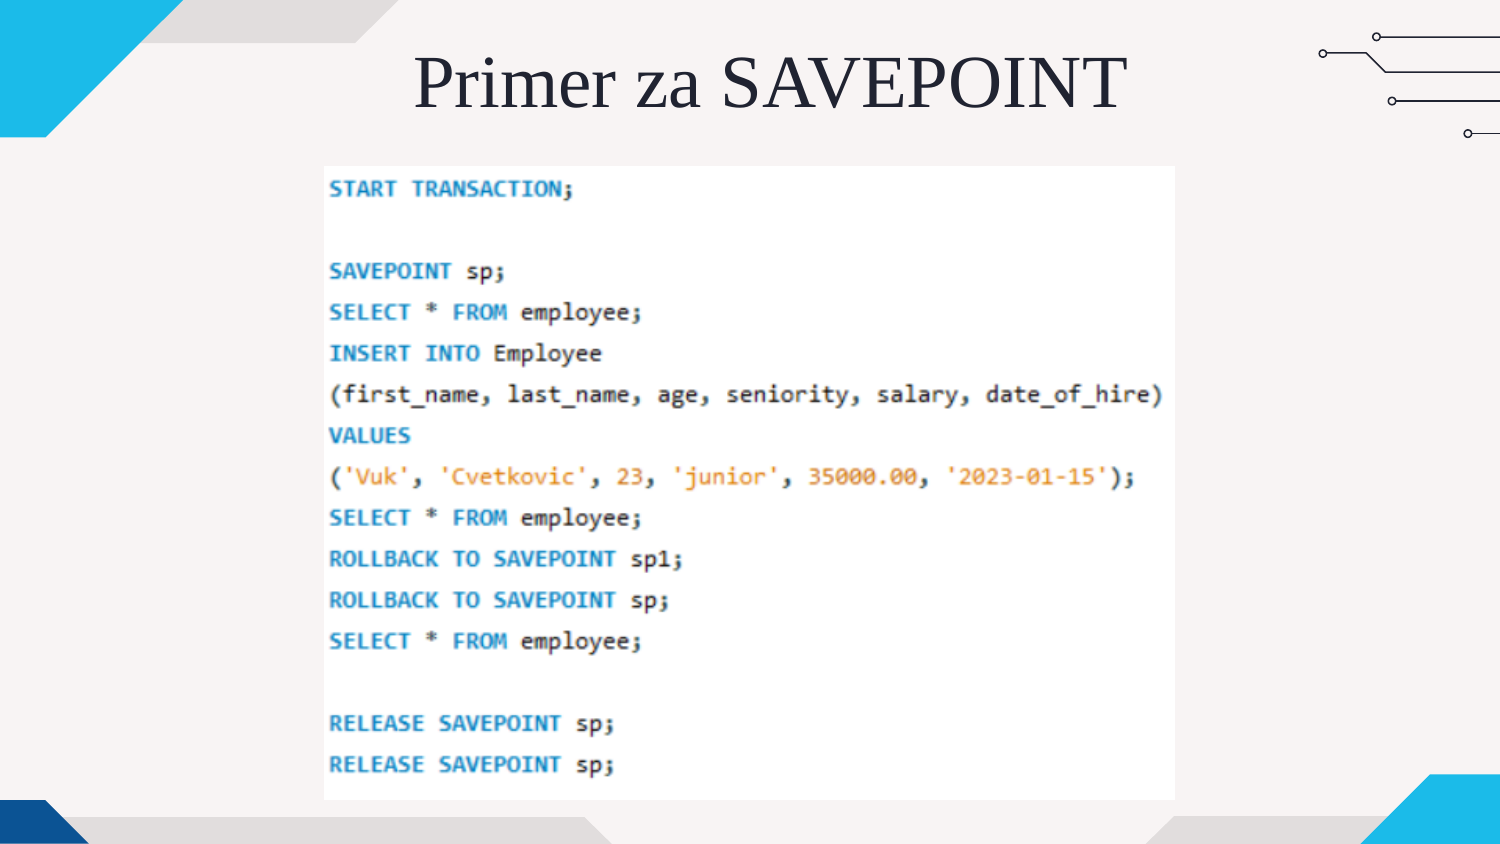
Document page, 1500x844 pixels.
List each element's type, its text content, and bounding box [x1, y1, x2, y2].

picture [324, 166, 1176, 800]
title Primer za SAVEPOINT [280, 0, 1262, 156]
